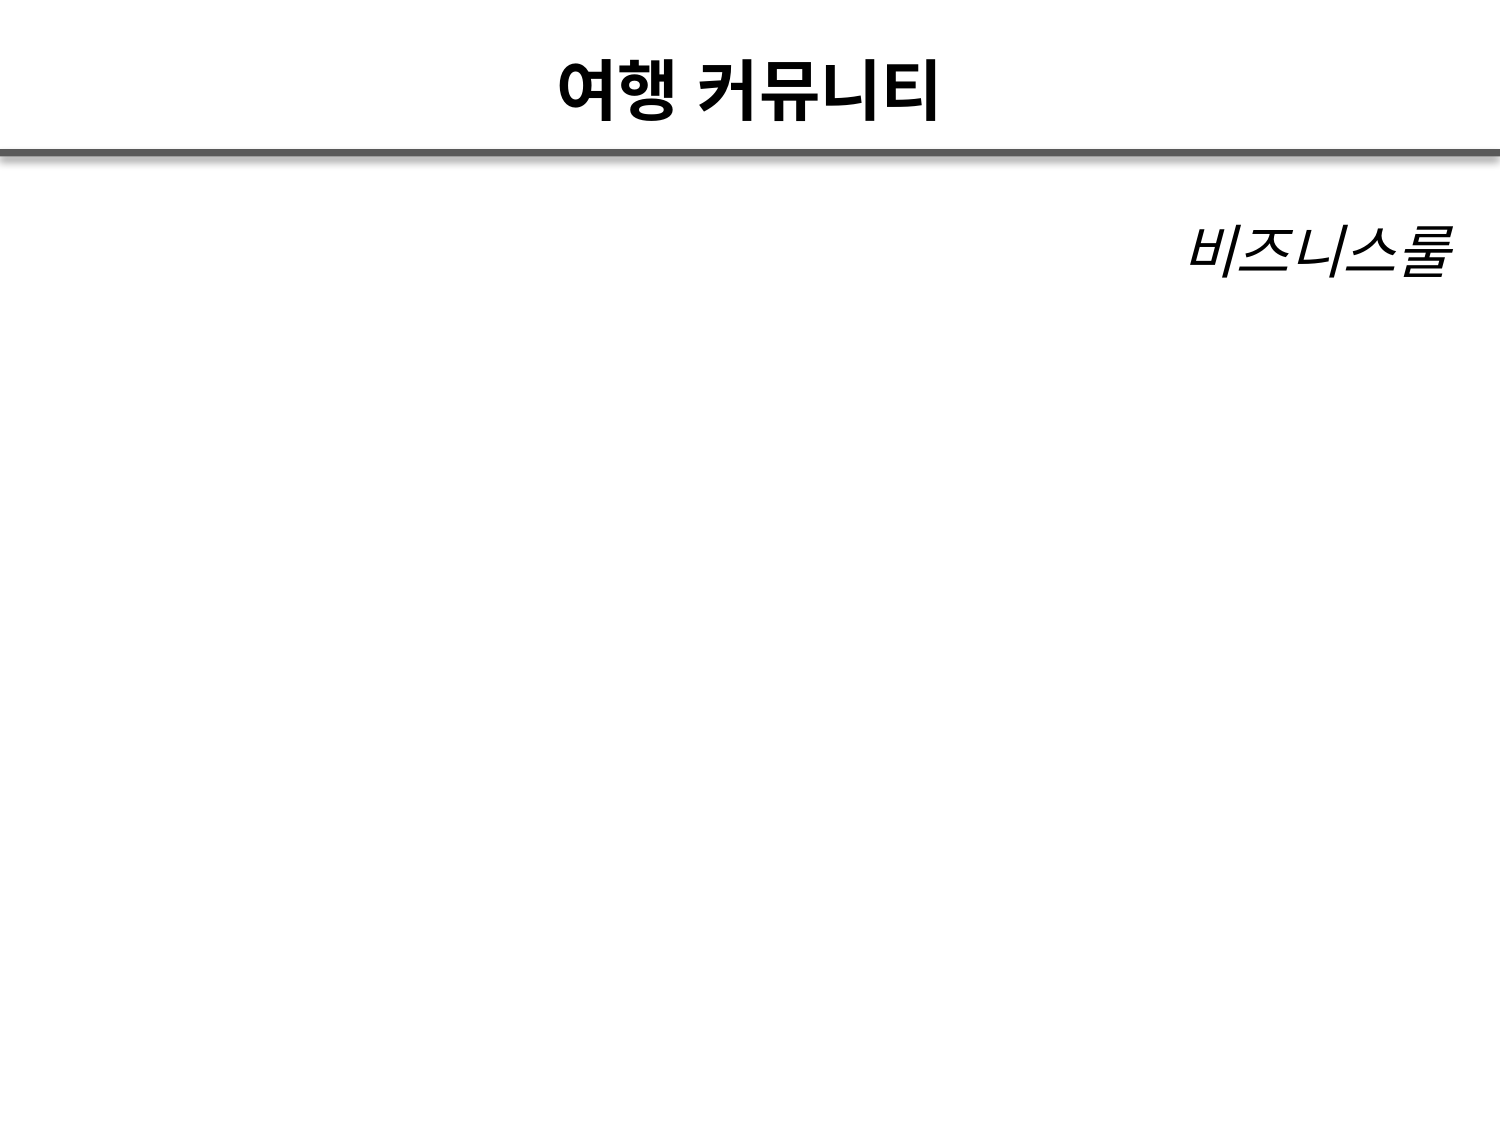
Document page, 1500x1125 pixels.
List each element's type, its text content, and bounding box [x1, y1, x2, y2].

text_box 비즈니스룰 [655, 208, 1465, 293]
text_box [0, 147, 1500, 159]
text_box 여행 커뮤니티 [210, 75, 1289, 136]
text_box [0, 0, 1500, 75]
